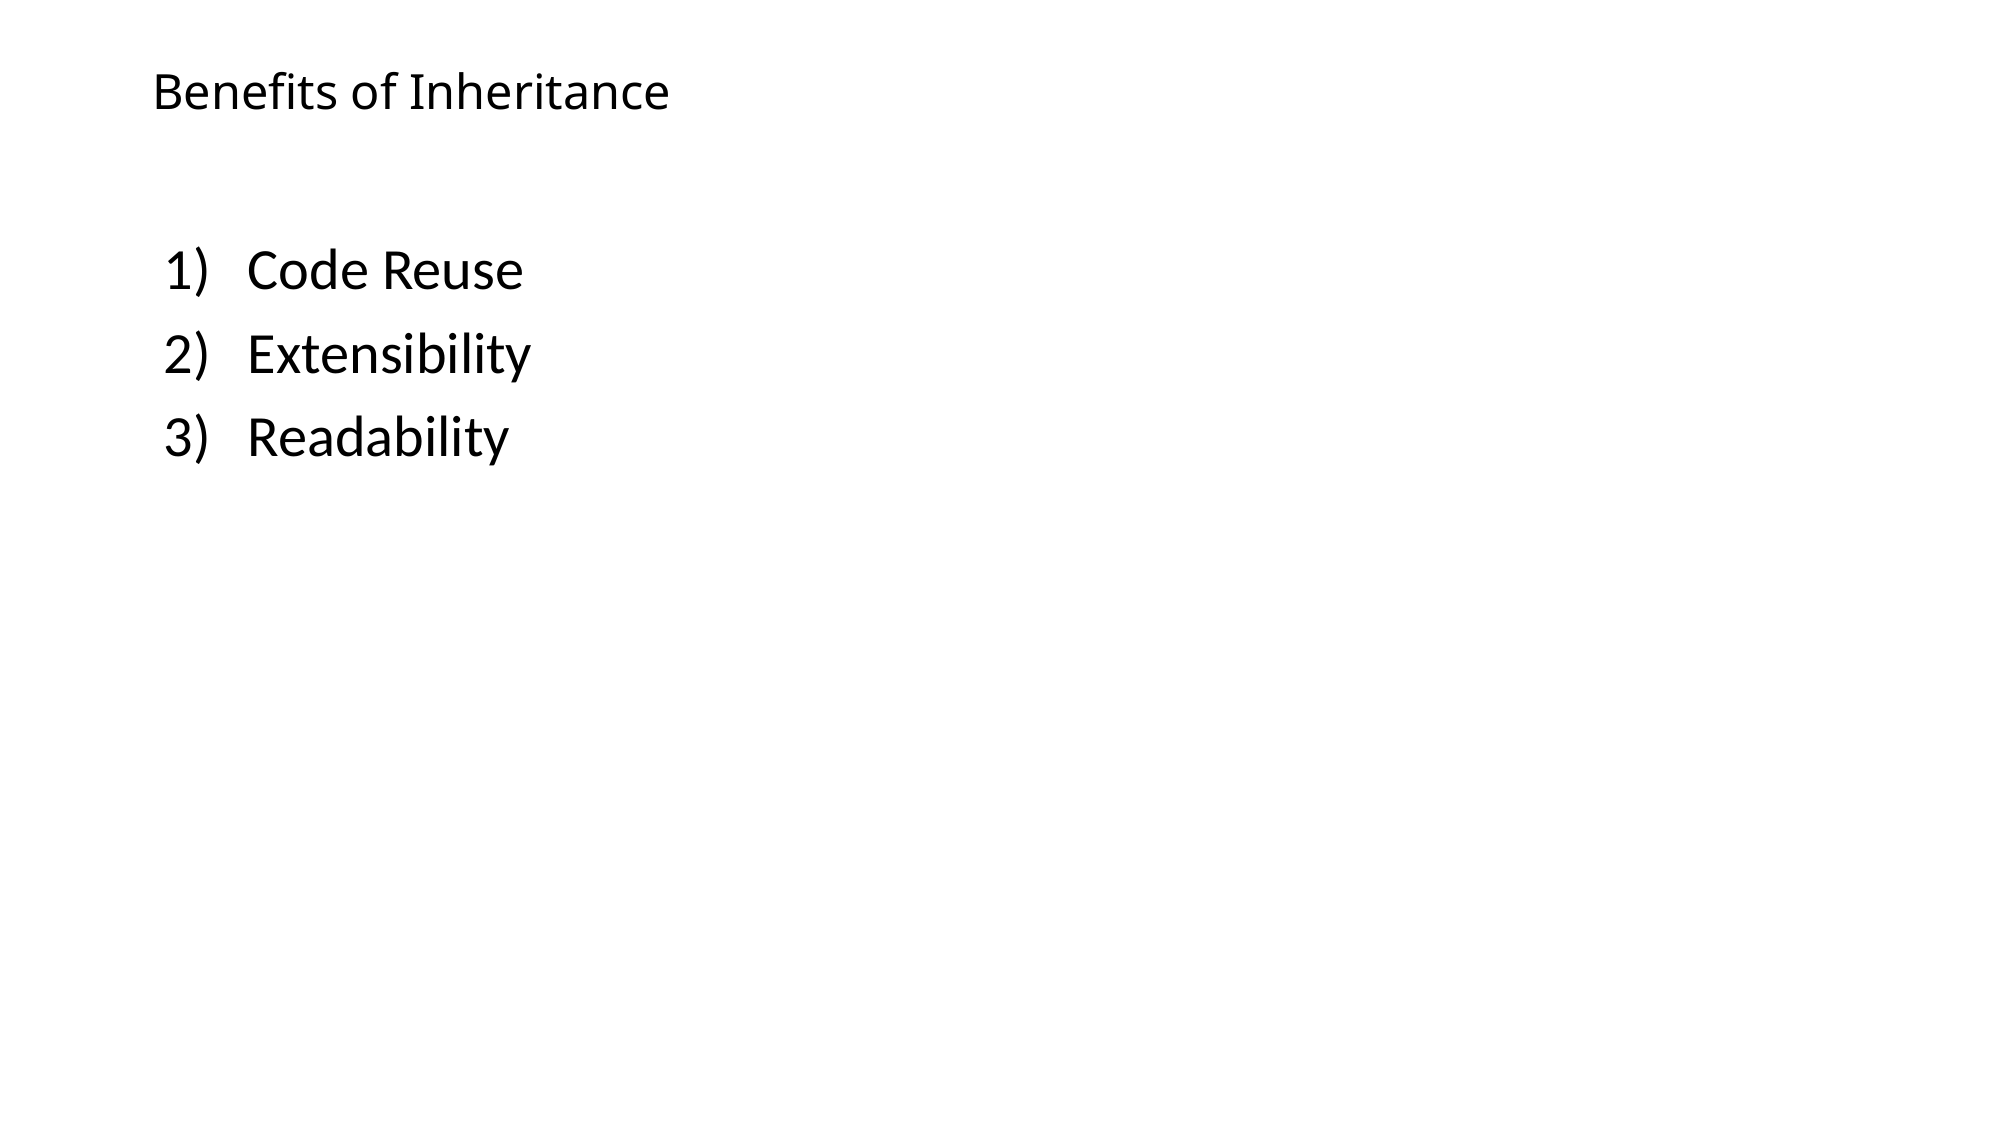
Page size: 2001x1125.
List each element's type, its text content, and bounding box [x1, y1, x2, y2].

list Code Reuse Extensibility Readability [148, 231, 1863, 1014]
title Benefits of Inheritance [137, 59, 1863, 129]
